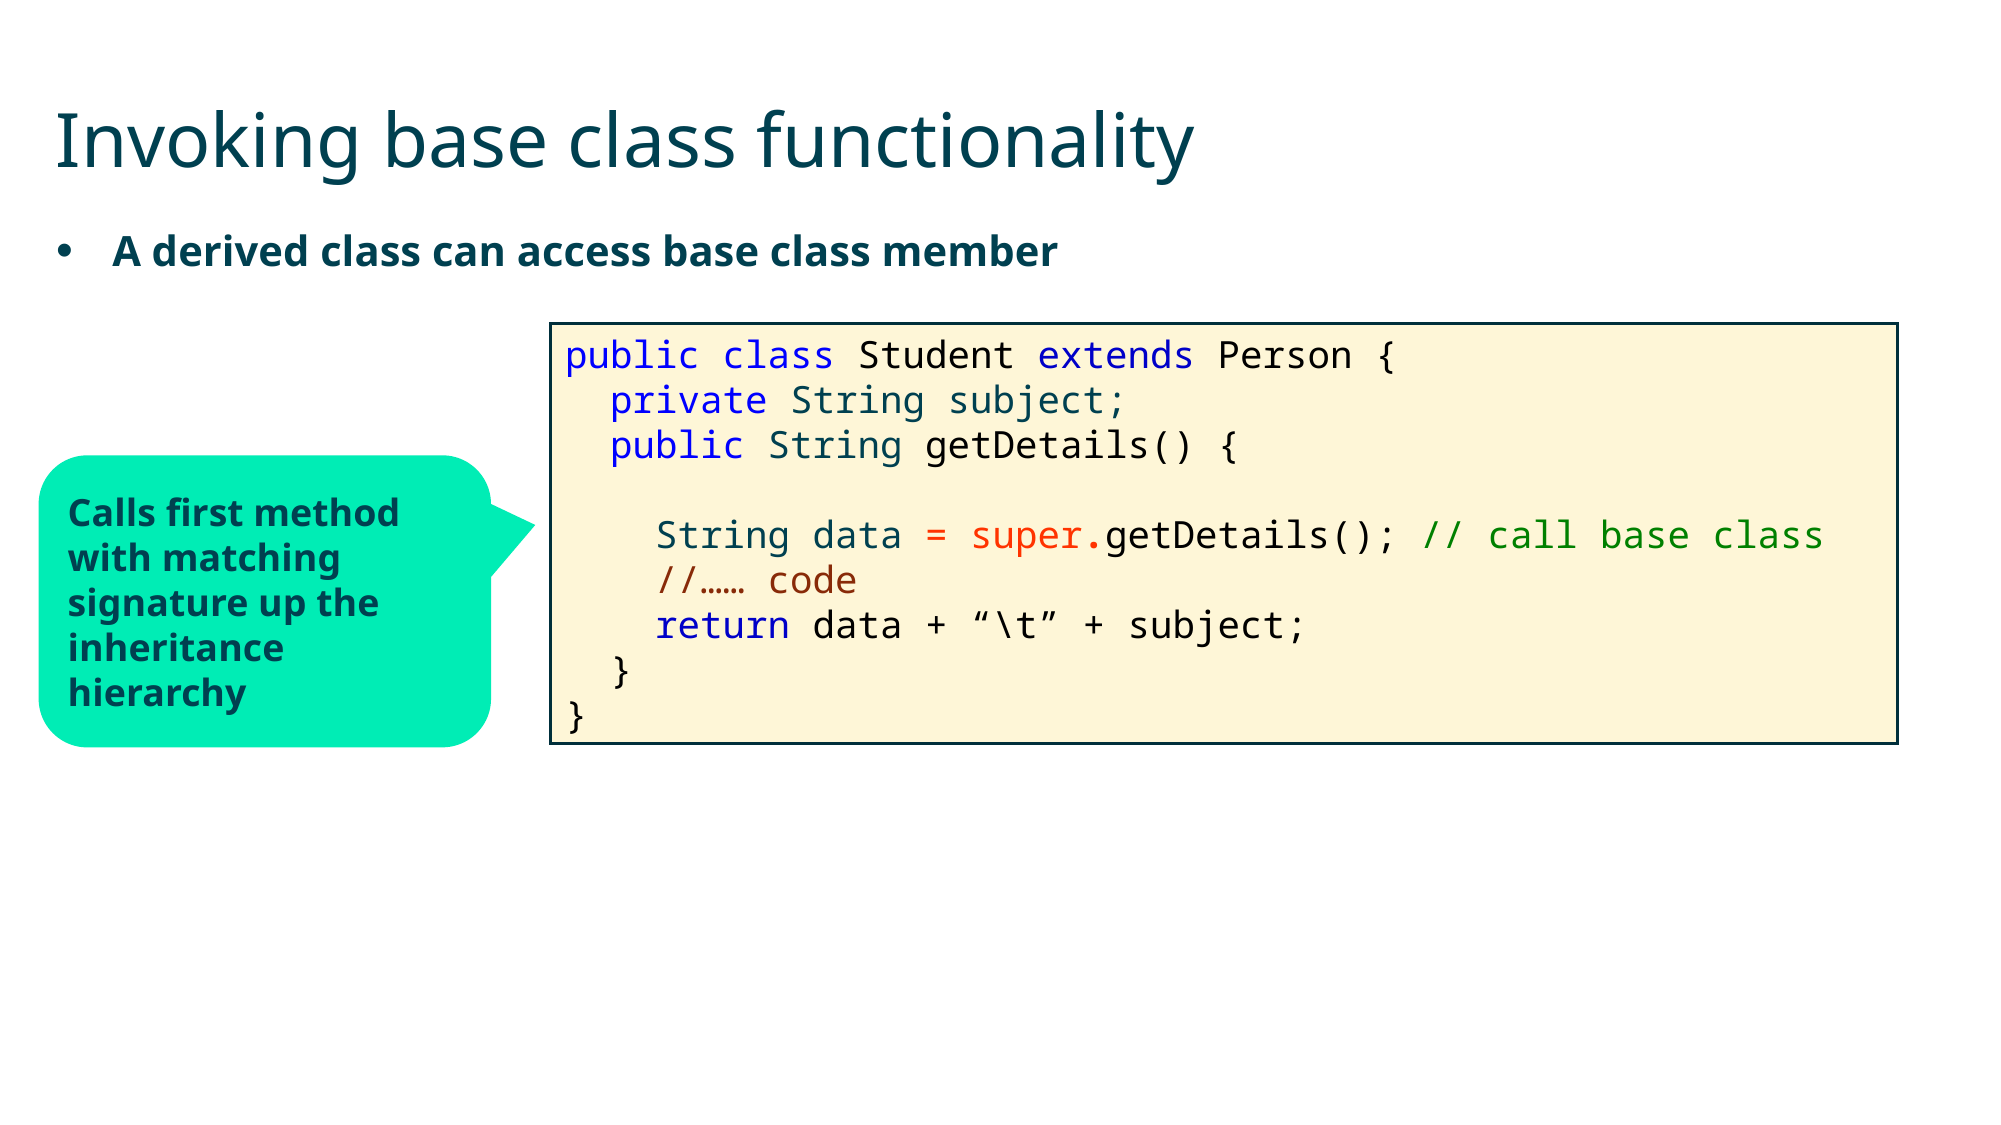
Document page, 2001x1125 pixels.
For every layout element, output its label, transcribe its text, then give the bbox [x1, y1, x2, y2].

list A derived class can access base class member [55, 224, 1849, 297]
text_box Calls first method with matching signature up the inheritance hierarchy [37, 454, 537, 749]
text_box public class Student extends Person { private String subject; public String getDetails() { String data = super.getDetails(); // call base class //…… code return data + “\t” + subject; } } [550, 323, 1898, 744]
title Invoking base class functionality [55, 92, 1946, 225]
